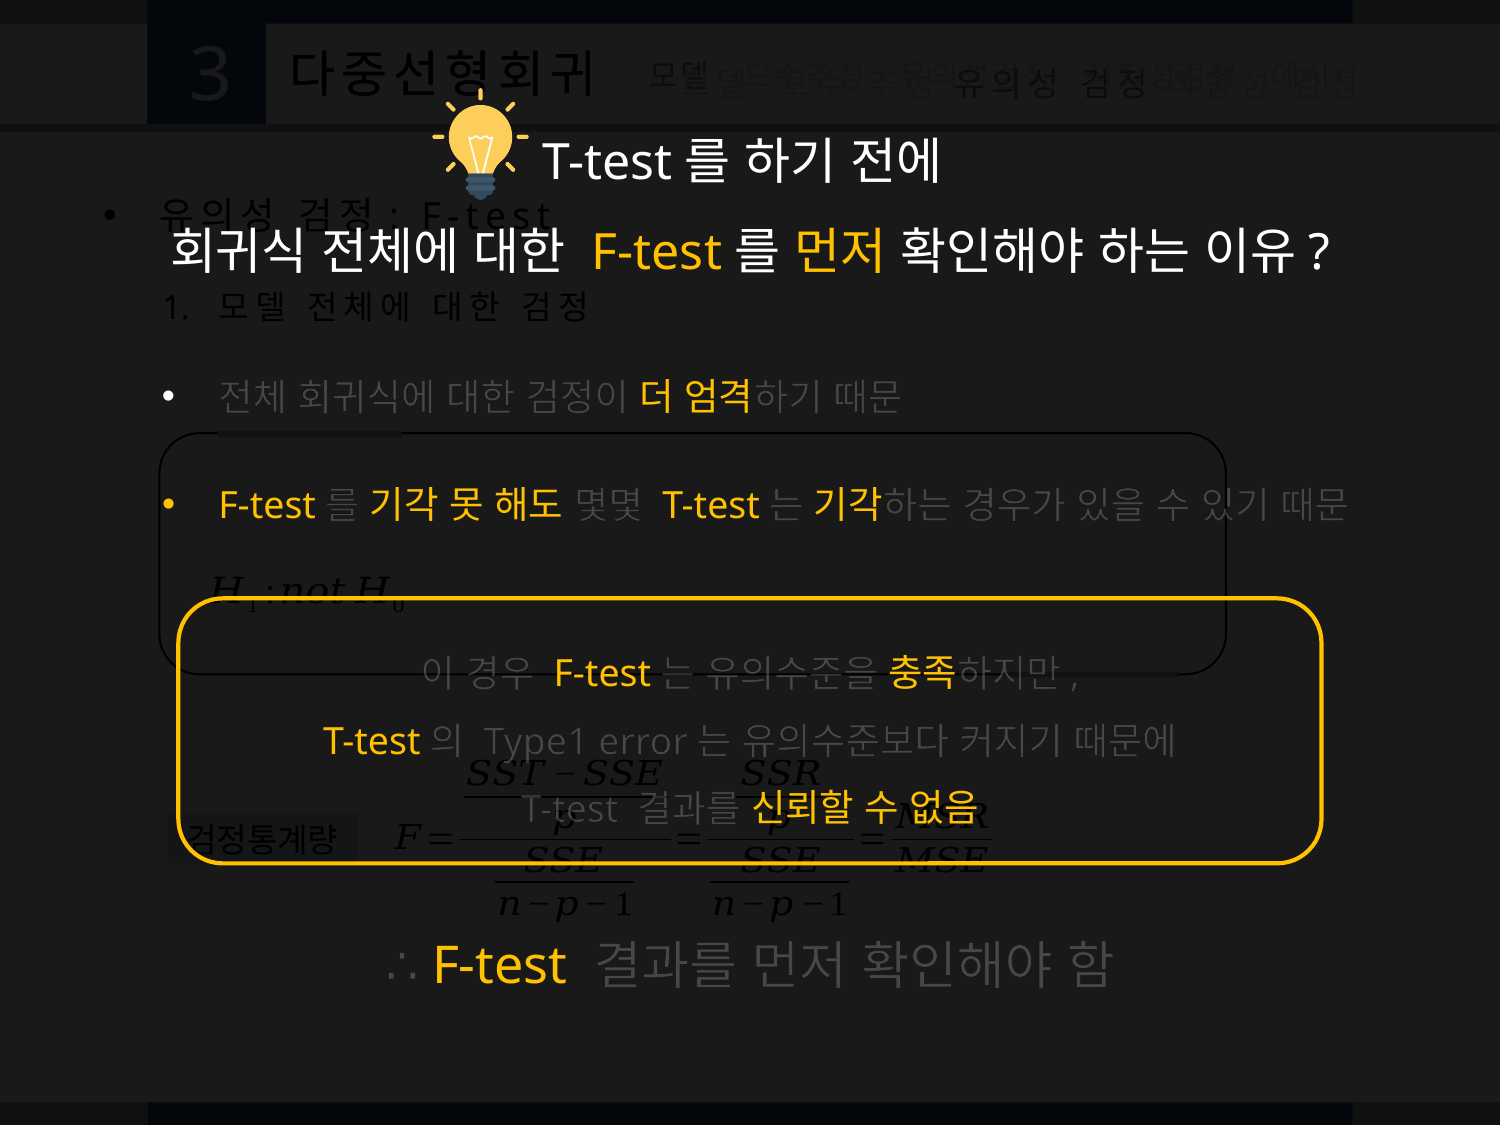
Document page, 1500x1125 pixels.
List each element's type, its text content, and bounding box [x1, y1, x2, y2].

text_box F-test를 기각 못 해도 몇몇 T-test는 기각하는 경우가 있을 수 있기 때문 [1231, 473, 1500, 534]
text_box ∴ F-test 결과를 먼저 확인해야 함 [336, 893, 1164, 1002]
text_box 전체 회귀식에 대한 검정이 더 엄격하기 때문 [147, 365, 1376, 426]
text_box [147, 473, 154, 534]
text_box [159, 432, 1227, 675]
text_box [0, 0, 1500, 1125]
picture [424, 88, 537, 200]
text_box [176, 596, 1324, 866]
text_box T-test를 하기 전에 회귀식 전체에 대한 F-test를 먼저 확인해야 하는 이유? [112, 92, 1388, 288]
